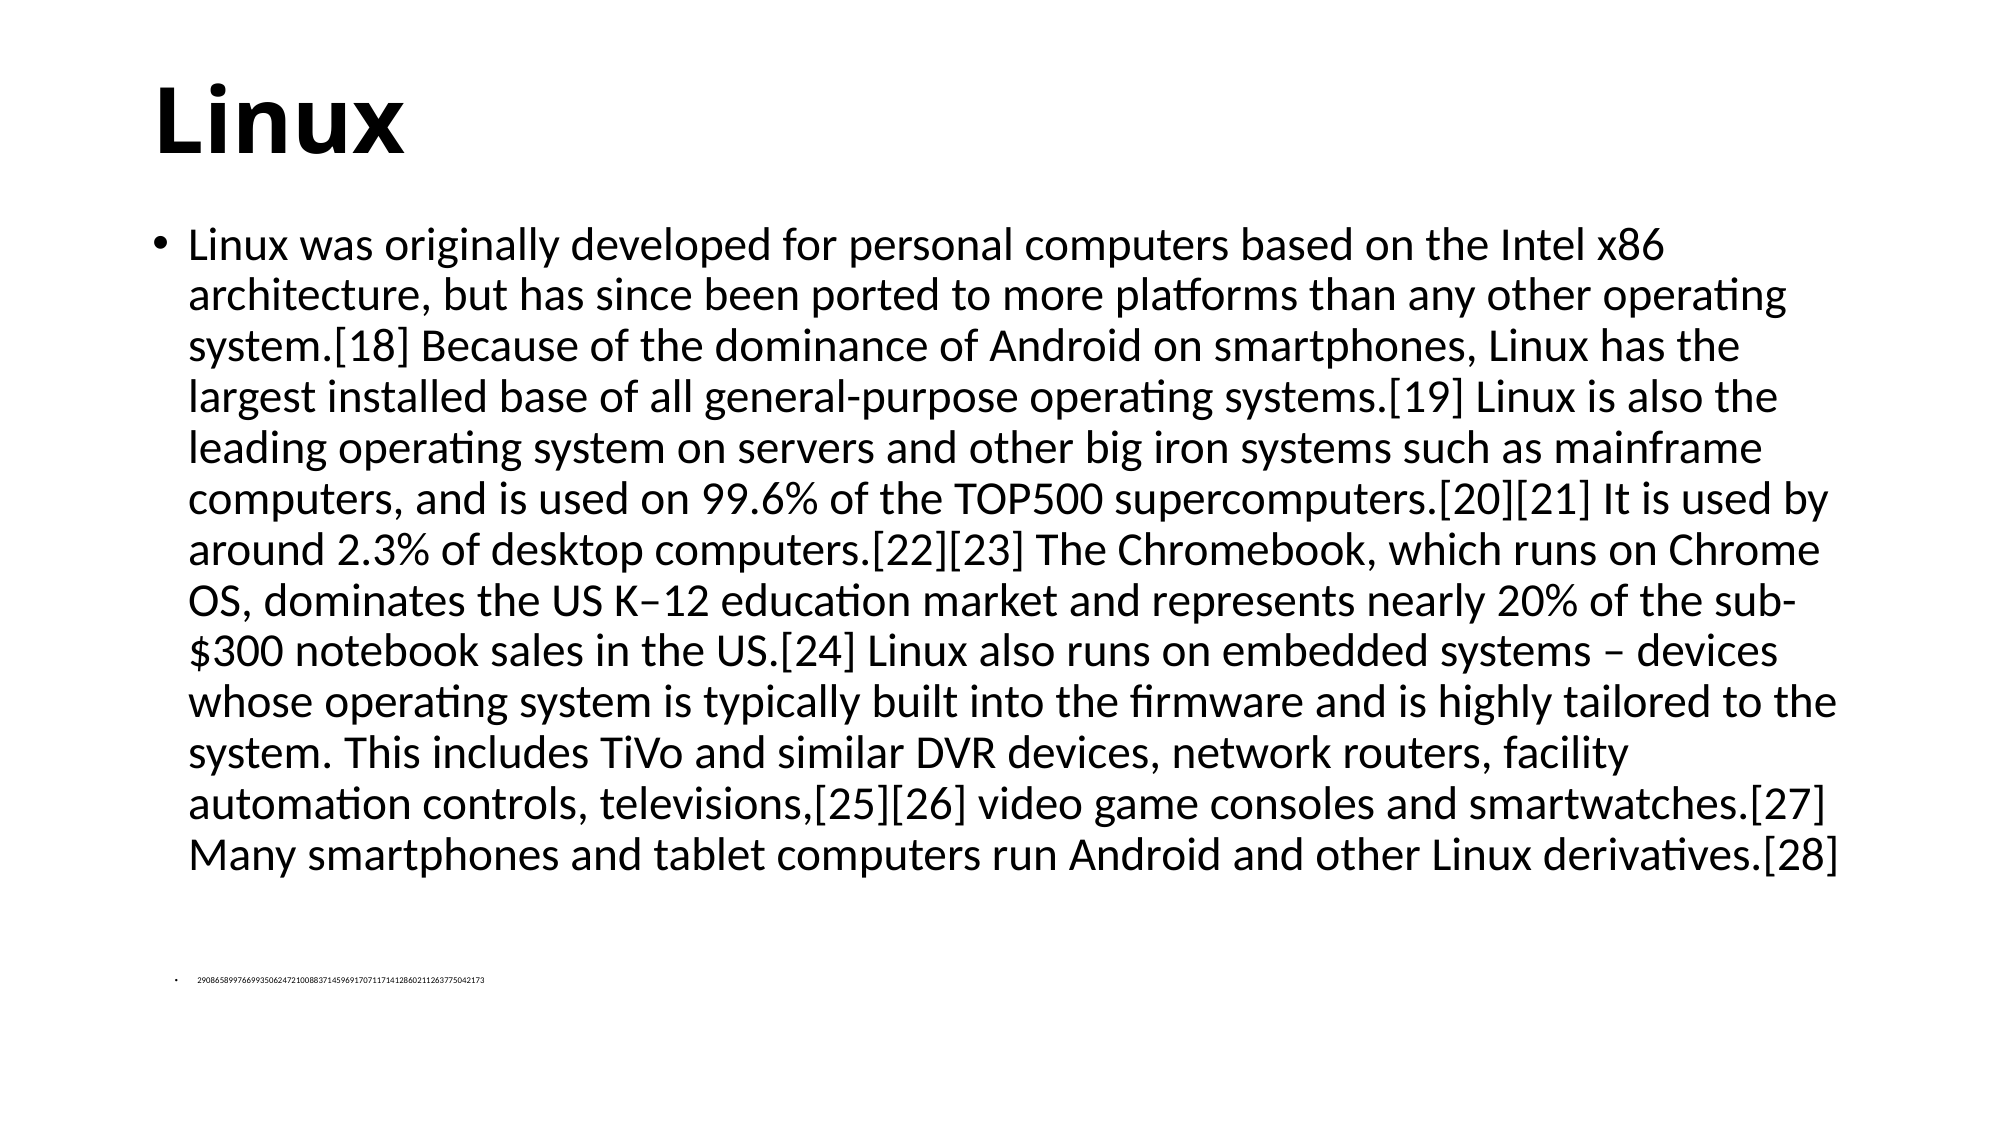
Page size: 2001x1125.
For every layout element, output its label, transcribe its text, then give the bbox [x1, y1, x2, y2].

list Linux was originally developed for personal computers based on the Intel x86 architecture, but has since been ported to more platforms than any other operating system.[18] Because of the dominance of Android on smartphones, Linux has the largest installed base of all general-purpose operating systems.[19] Linux is also the leading operating system on servers and other big iron systems such as mainframe computers, and is used on 99.6% of the TOP500 supercomputers.[20][21] It is used by around 2.3% of desktop computers.[22][23] The Chromebook, which runs on Chrome OS, dominates the US K–12 education market and represents nearly 20% of the sub-$300 notebook sales in the US.[24] Linux also runs on embedded systems – devices whose operating system is typically built into the firmware and is highly tailored to the system. This includes TiVo and similar DVR devices, network routers, facility automation controls, televisions,[25][26] video game consoles and smartwatches.[27] Many smartphones and tablet computers run Android and other Linux derivatives.[28] [137, 211, 1863, 943]
title Linux [137, 59, 1863, 188]
text_box 2908658997669935062472100883714596917071171412860211263775042173 [159, 968, 1879, 994]
